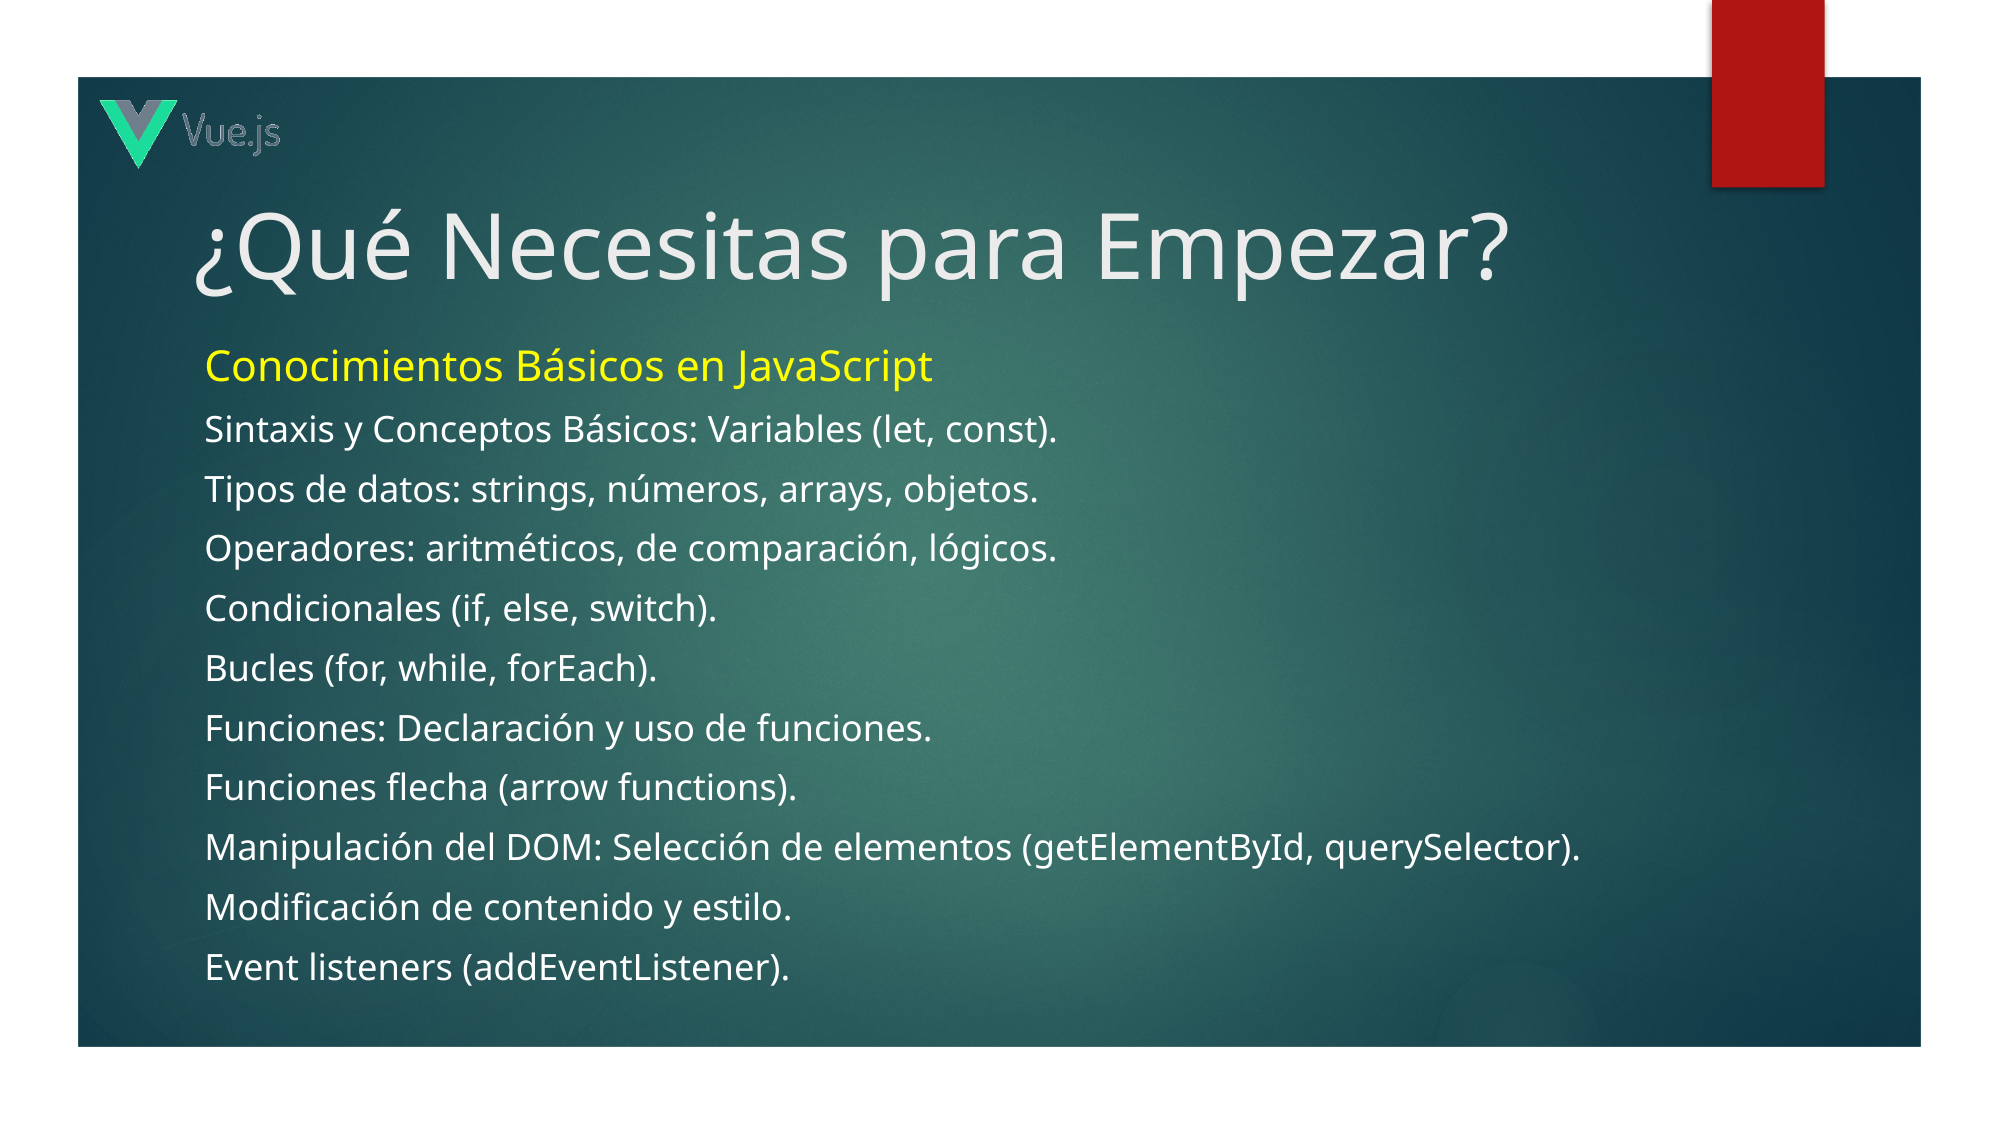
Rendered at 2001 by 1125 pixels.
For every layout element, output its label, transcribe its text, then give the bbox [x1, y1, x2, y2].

picture [94, 94, 285, 174]
title ¿Qué Necesitas para Empezar? [179, 168, 1689, 306]
subtitle Conocimientos Básicos en JavaScript Sintaxis y Conceptos Básicos: Variables (let, const). Tipos de datos: strings, números, arrays, objetos. Operadores: aritméticos, de comparación, lógicos. Condicionales (if, else, switch). Bucles (for, while, forEach). Funciones: Declaración y uso de funciones. Funciones flecha (arrow functions). Manipulación del DOM: Selección de elementos (getElementById, querySelector). Modificación de contenido y estilo. Event listeners (addEventListener). [189, 330, 1883, 1000]
